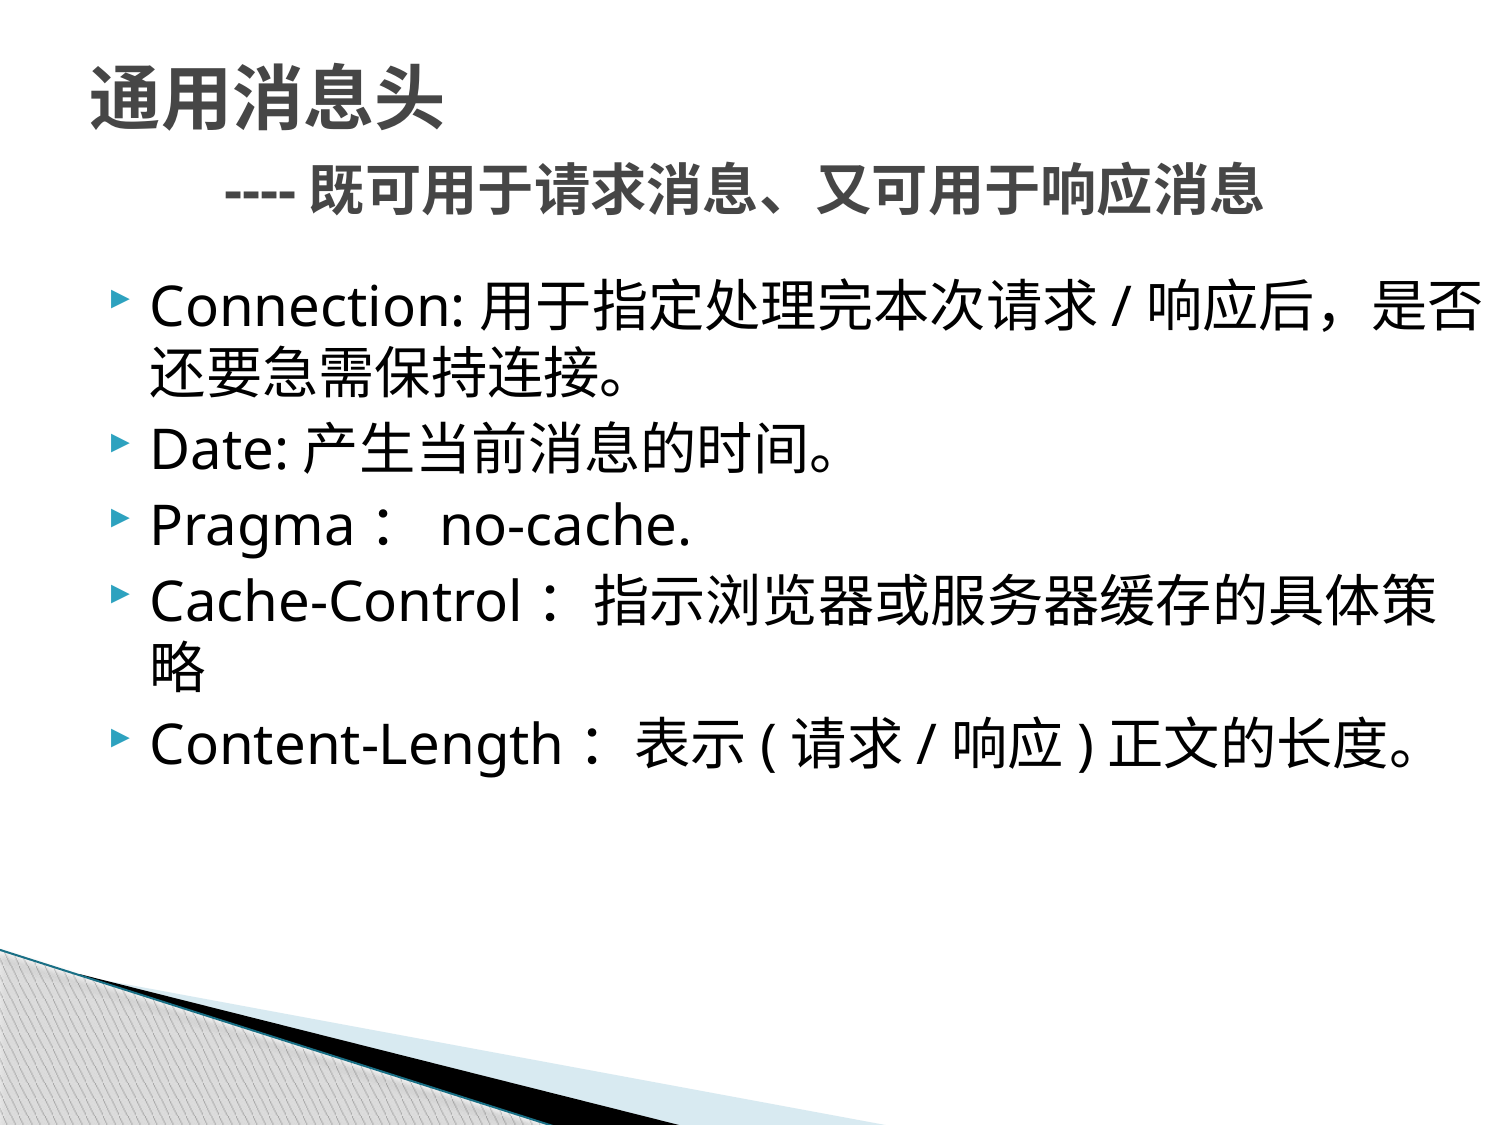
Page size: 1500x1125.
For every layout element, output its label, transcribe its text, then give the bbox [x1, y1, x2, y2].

list Connection:用于指定处理完本次请求/响应后，是否还要急需保持连接。 Date:产生当前消息的时间。 Pragma：no-cache. Cache-Control：指示浏览器或服务器缓存的具体策略 Content-Length：表示(请求/响应)正文的长度。 [74, 262, 1500, 1006]
title 通用消息头 ----既可用于请求消息、又可用于响应消息 [75, 45, 1425, 233]
